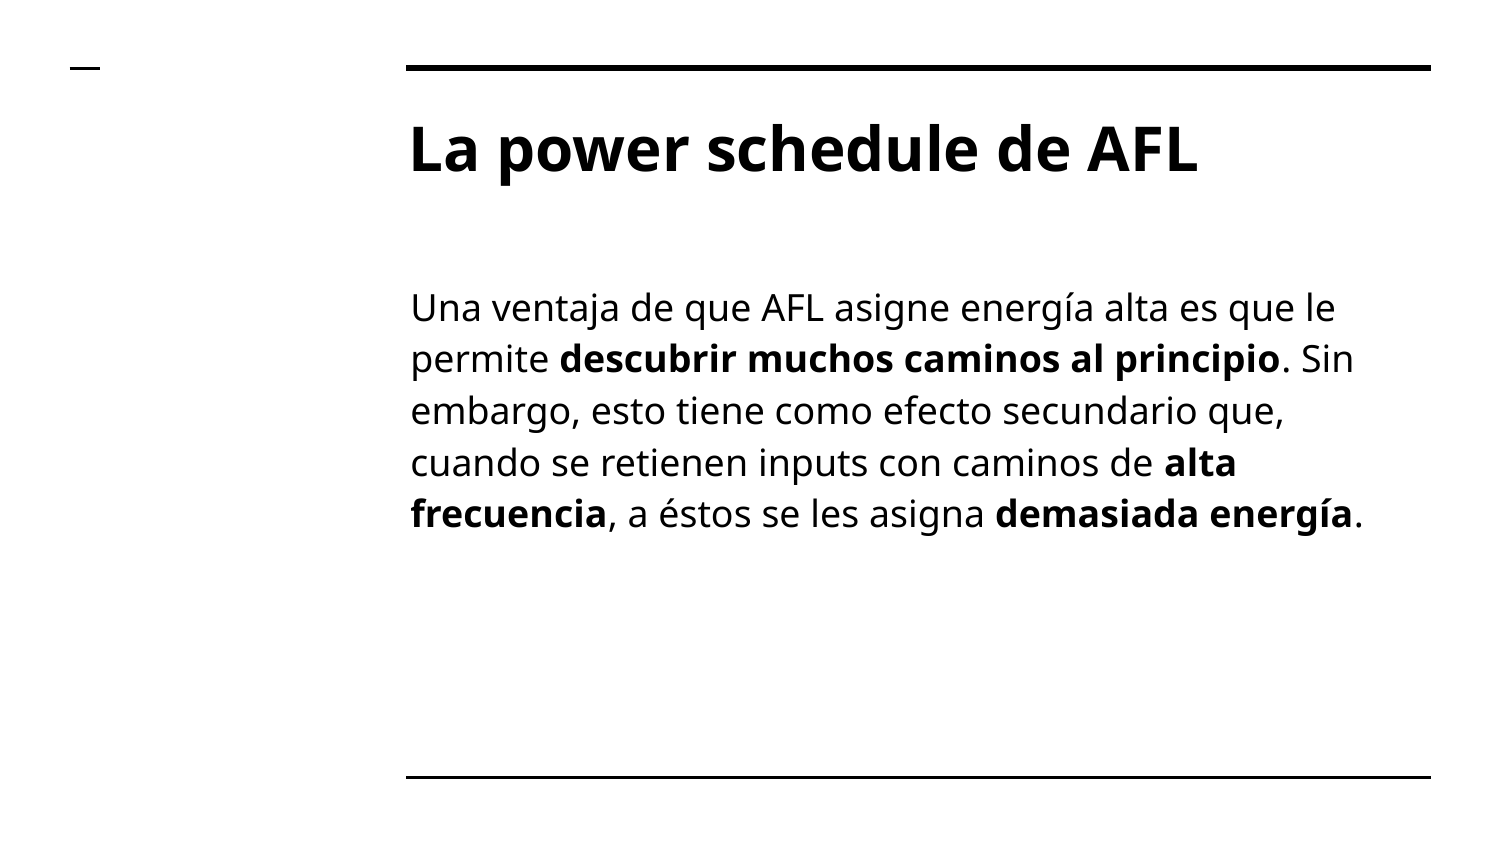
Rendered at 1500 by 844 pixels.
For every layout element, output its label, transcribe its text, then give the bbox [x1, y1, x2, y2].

title La power schedule de AFL [393, 94, 1431, 199]
list Una ventaja de que AFL asigne energía alta es que le permite descubrir muchos caminos al principio. Sin embargo, esto tiene como efecto secundario que, cuando se retienen inputs con caminos de alta frecuencia, a éstos se les asigna demasiada energía. [395, 261, 1433, 755]
